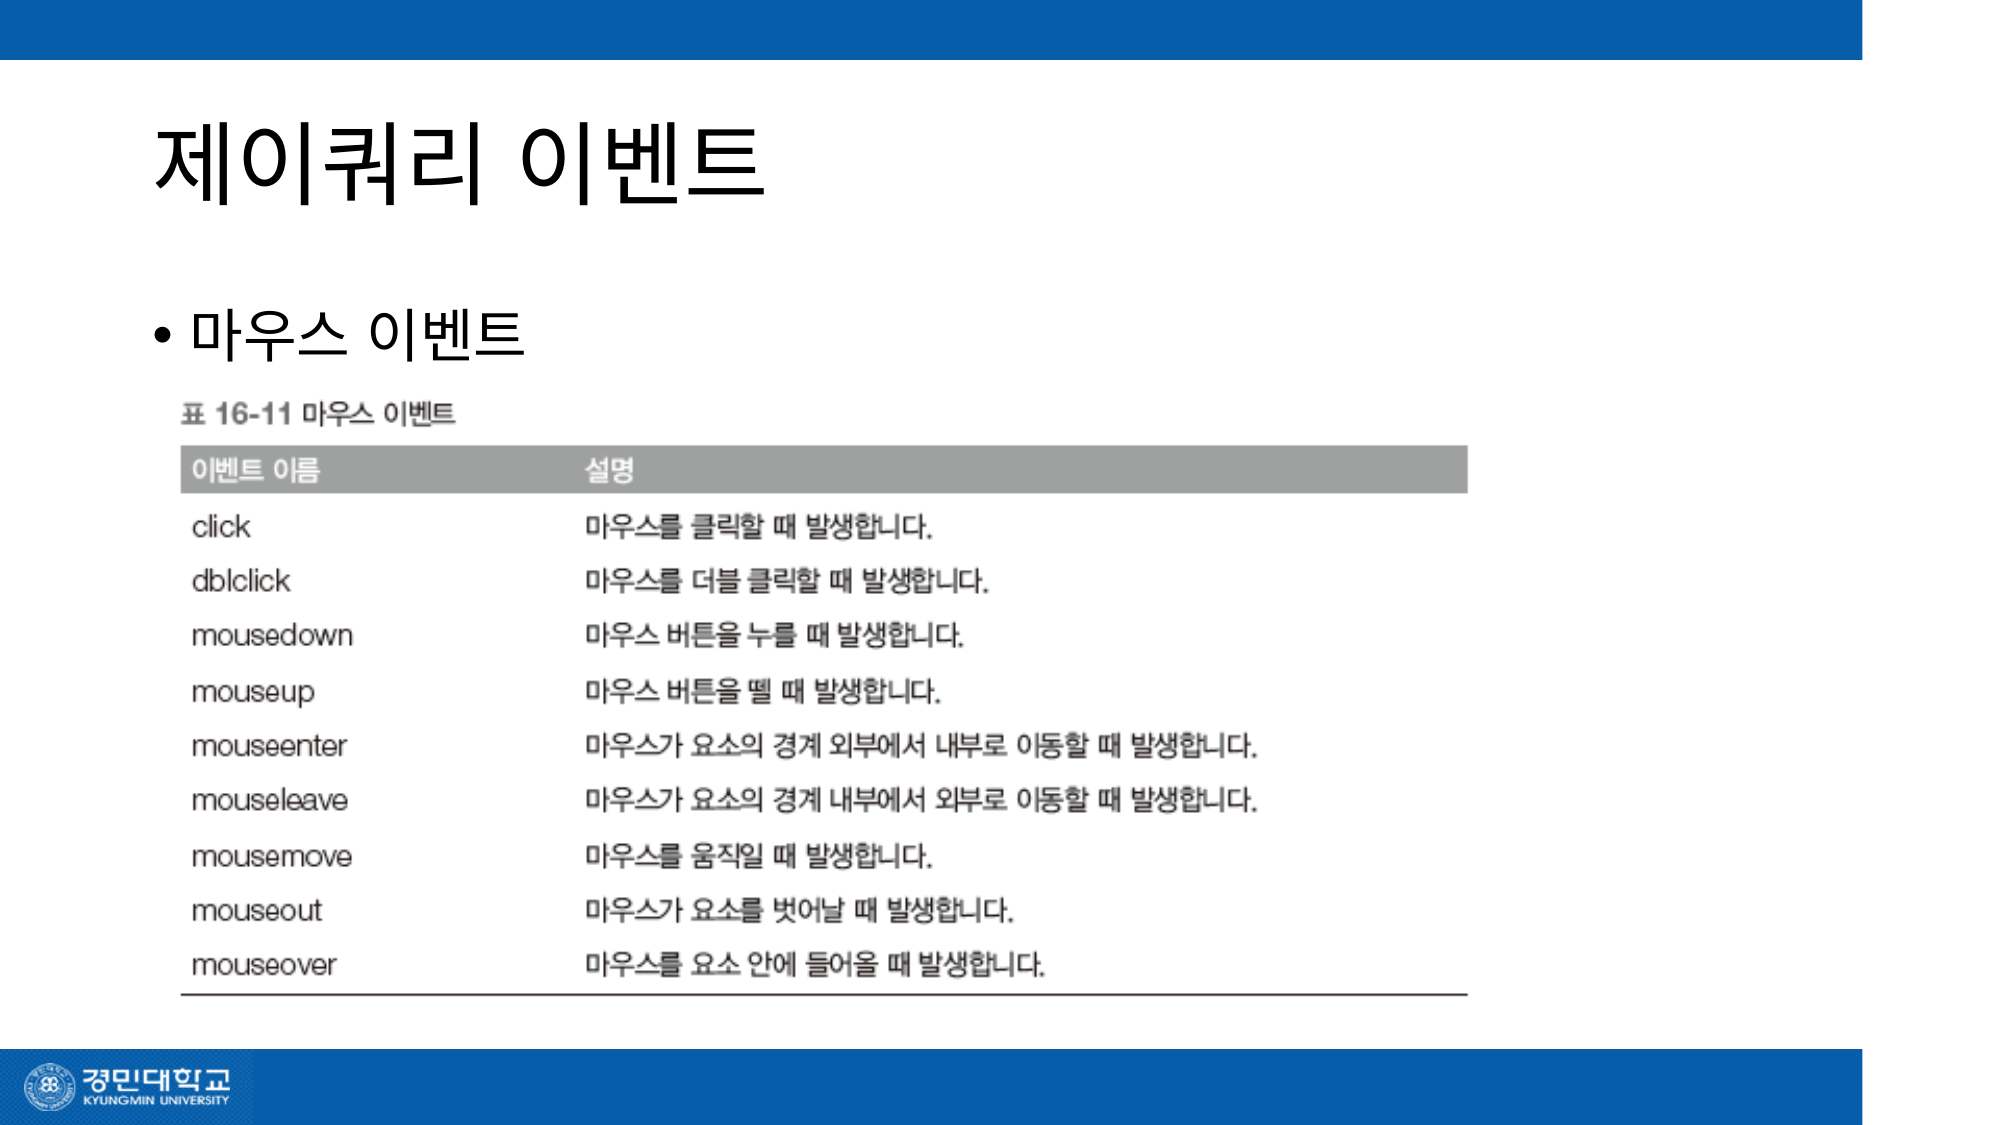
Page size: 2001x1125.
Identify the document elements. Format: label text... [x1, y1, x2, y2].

picture [173, 398, 1487, 1013]
picture [0, 1049, 253, 1125]
title 제이쿼리 이벤트 [137, 59, 1863, 278]
list 마우스 이벤트 [137, 299, 1863, 1014]
